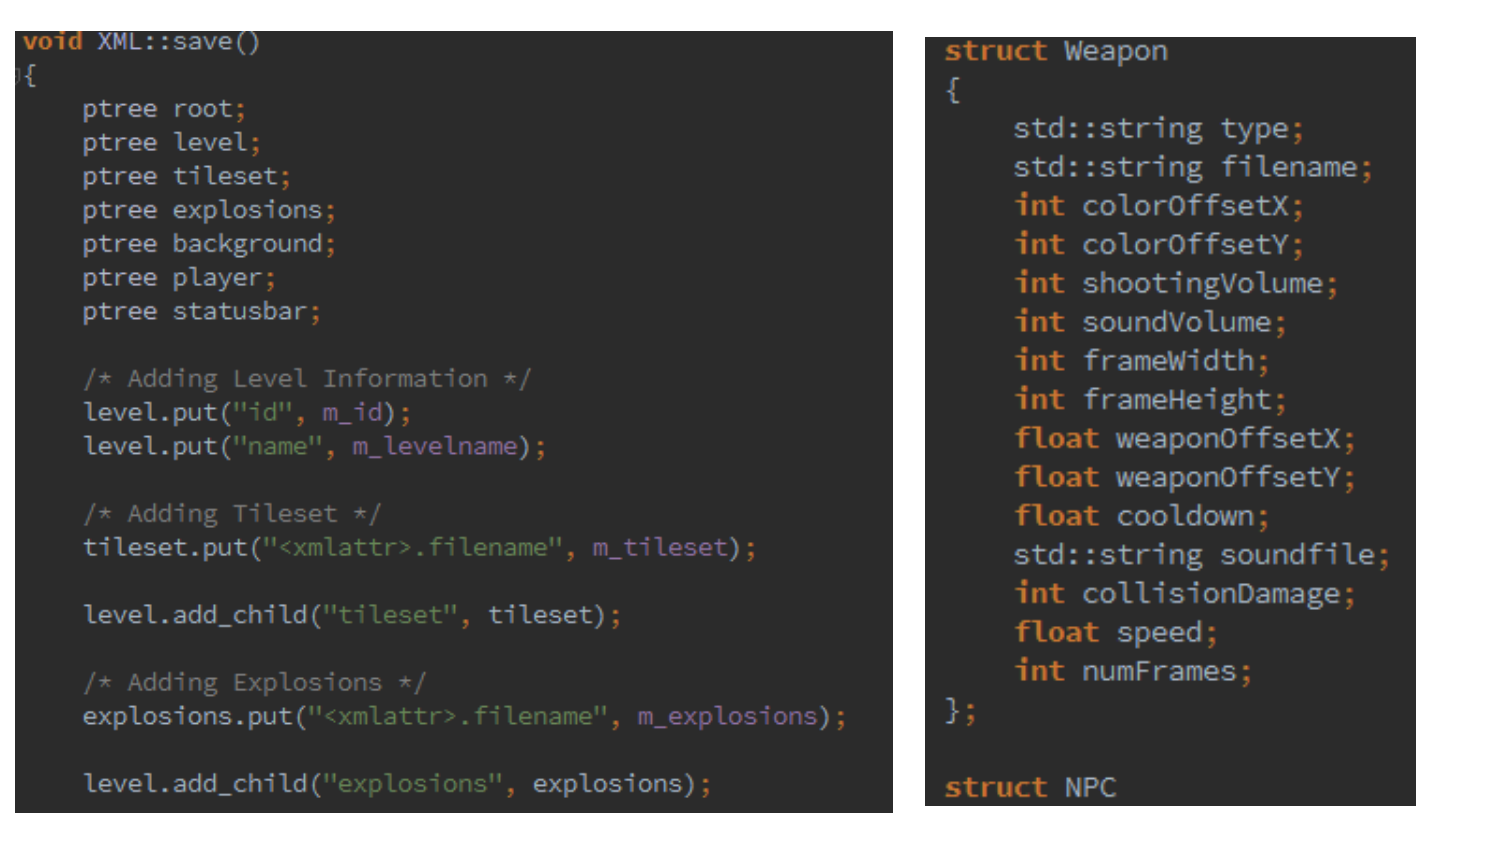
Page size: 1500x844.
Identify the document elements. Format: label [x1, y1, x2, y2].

picture [15, 30, 893, 813]
picture [925, 37, 1417, 807]
